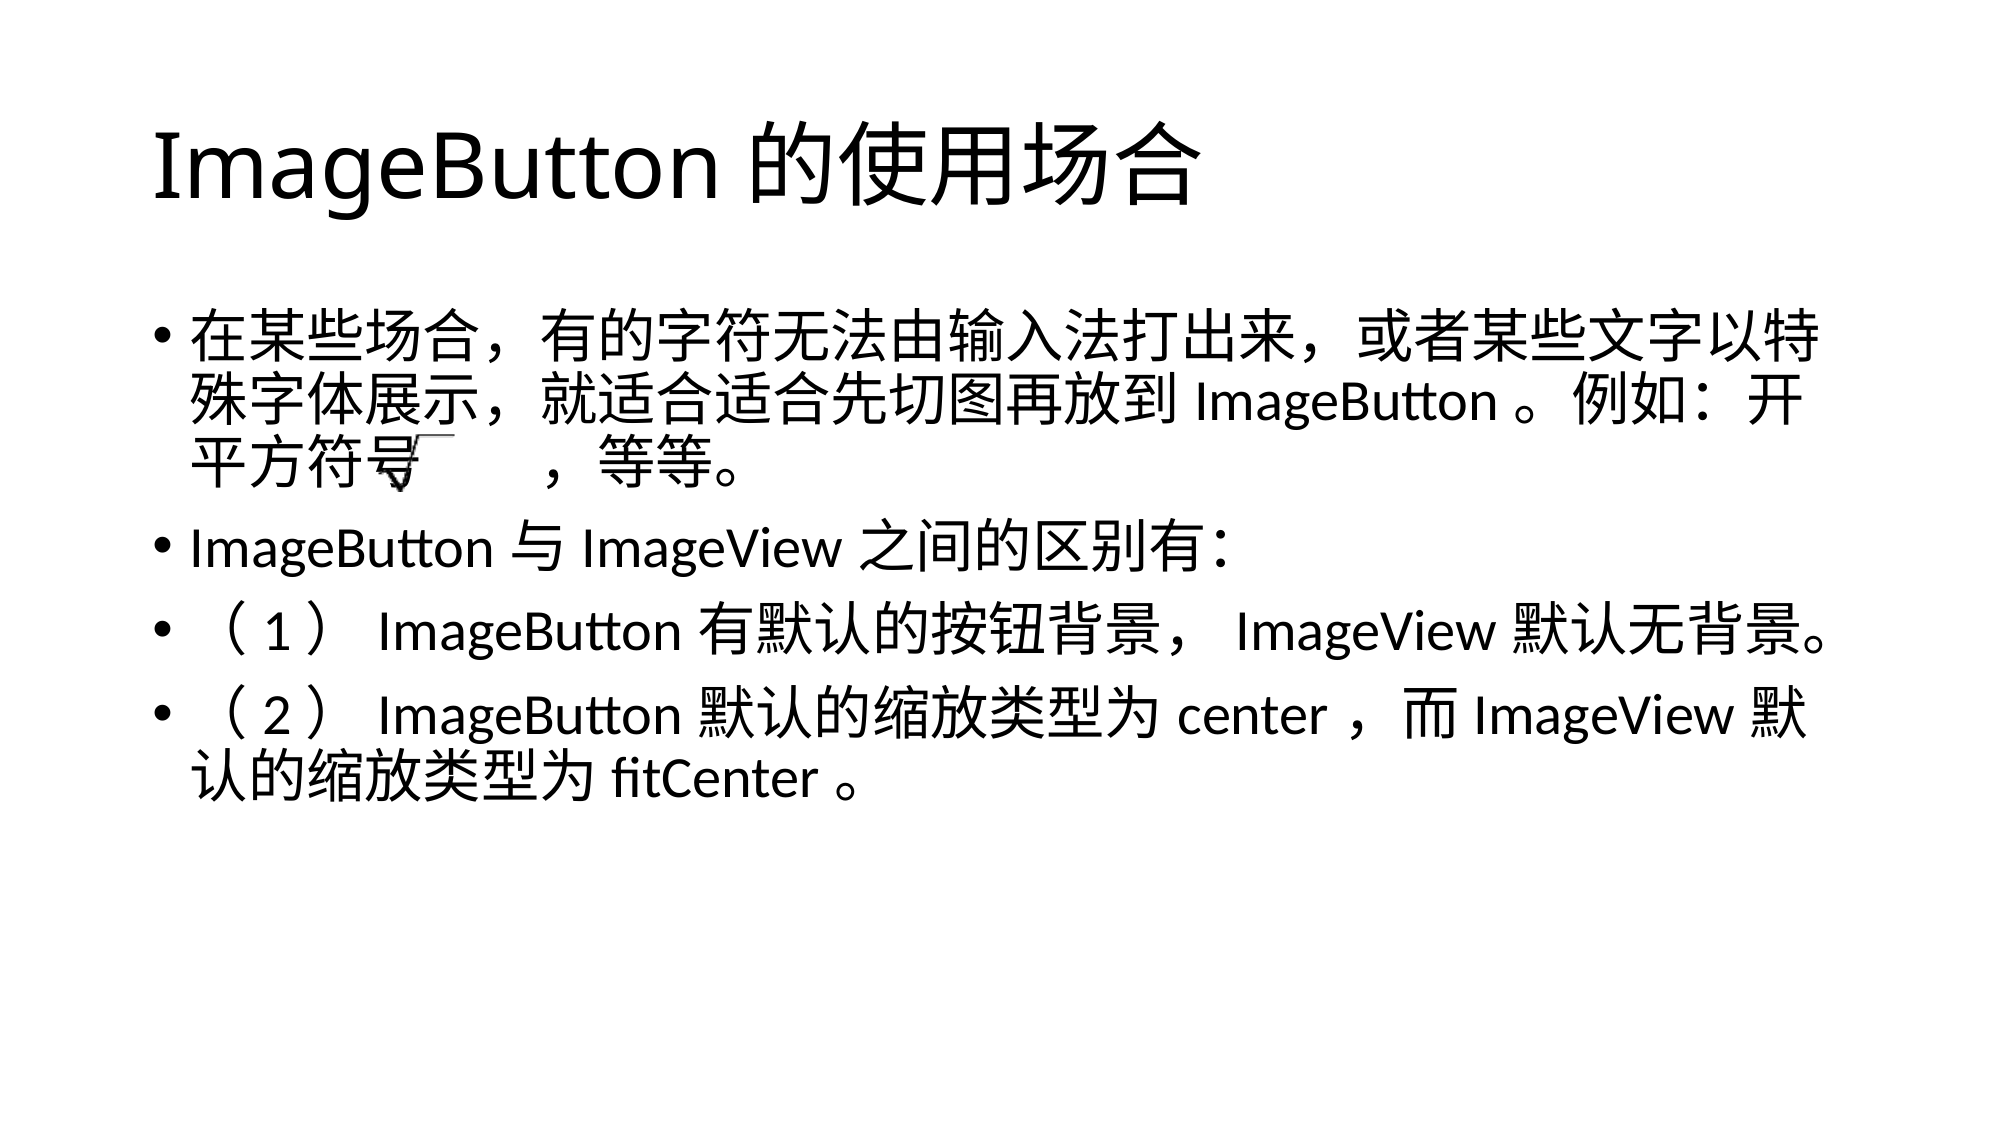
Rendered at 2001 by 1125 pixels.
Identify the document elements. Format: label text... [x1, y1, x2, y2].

list 在某些场合，有的字符无法由输入法打出来，或者某些文字以特殊字体展示，就适合适合先切图再放到ImageButton。例如：开平方符号 ，等等。 ImageButton与ImageView之间的区别有： （1）ImageButton有默认的按钮背景，ImageView默认无背景。 （2）ImageButton默认的缩放类型为center，而ImageView默认的缩放类型为fitCenter。 [137, 299, 1863, 1014]
picture [374, 433, 463, 493]
title ImageButton的使用场合 [137, 59, 1863, 278]
